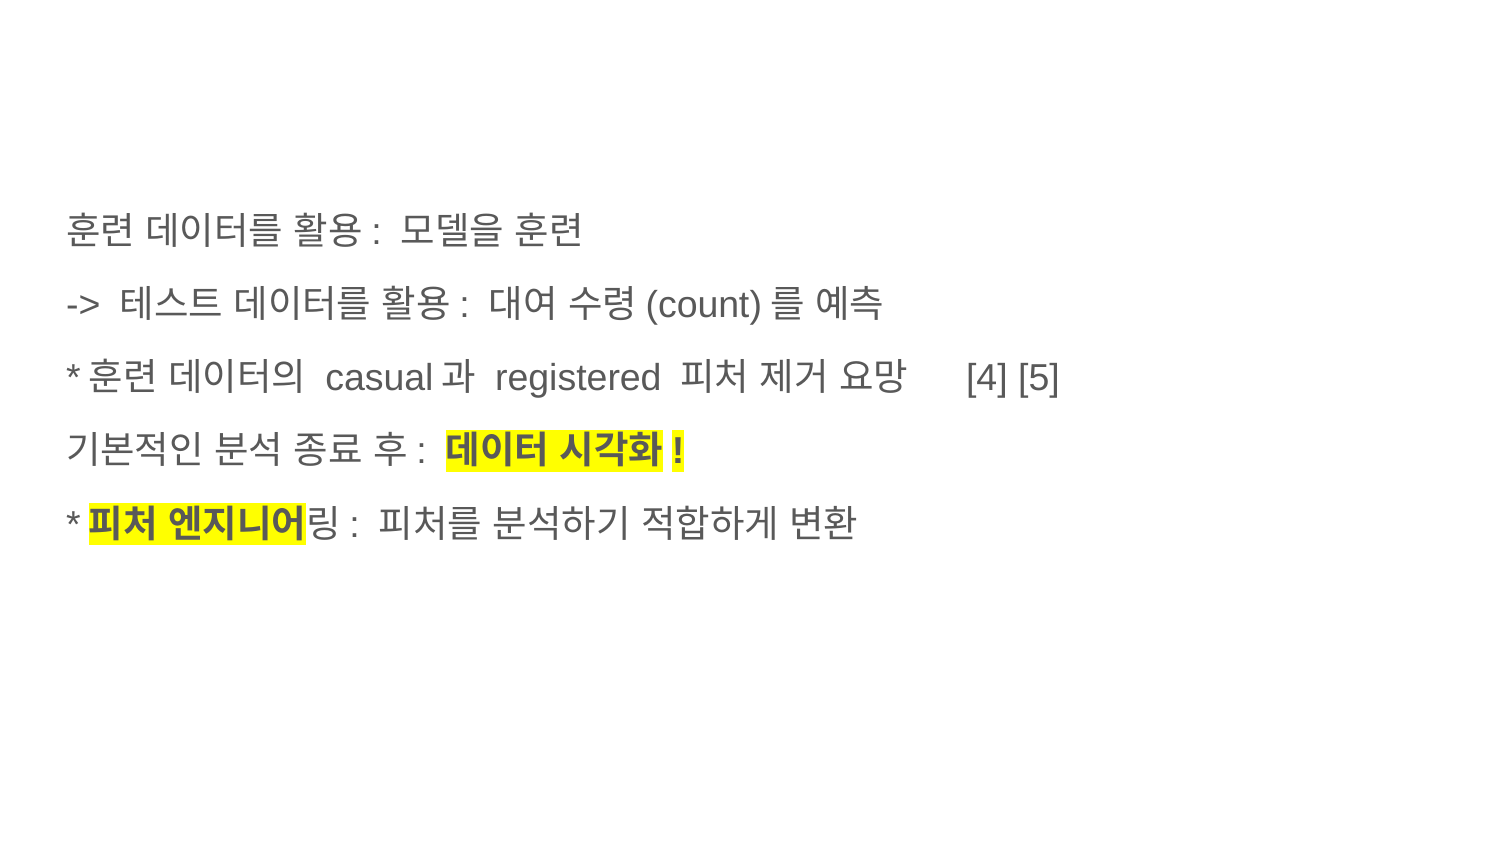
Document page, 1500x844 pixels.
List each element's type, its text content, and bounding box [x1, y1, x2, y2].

list 훈련 데이터를 활용: 모델을 훈련 -> 테스트 데이터를 활용: 대여 수령(count)를 예측 *훈련 데이터의 casual과 registered 피처 제거 요망 [4] [5] 기본적인 분석 종료 후: 데이터 시각화! *피처 엔지니어링: 피처를 분석하기 적합하게 변환 [51, 189, 1449, 750]
